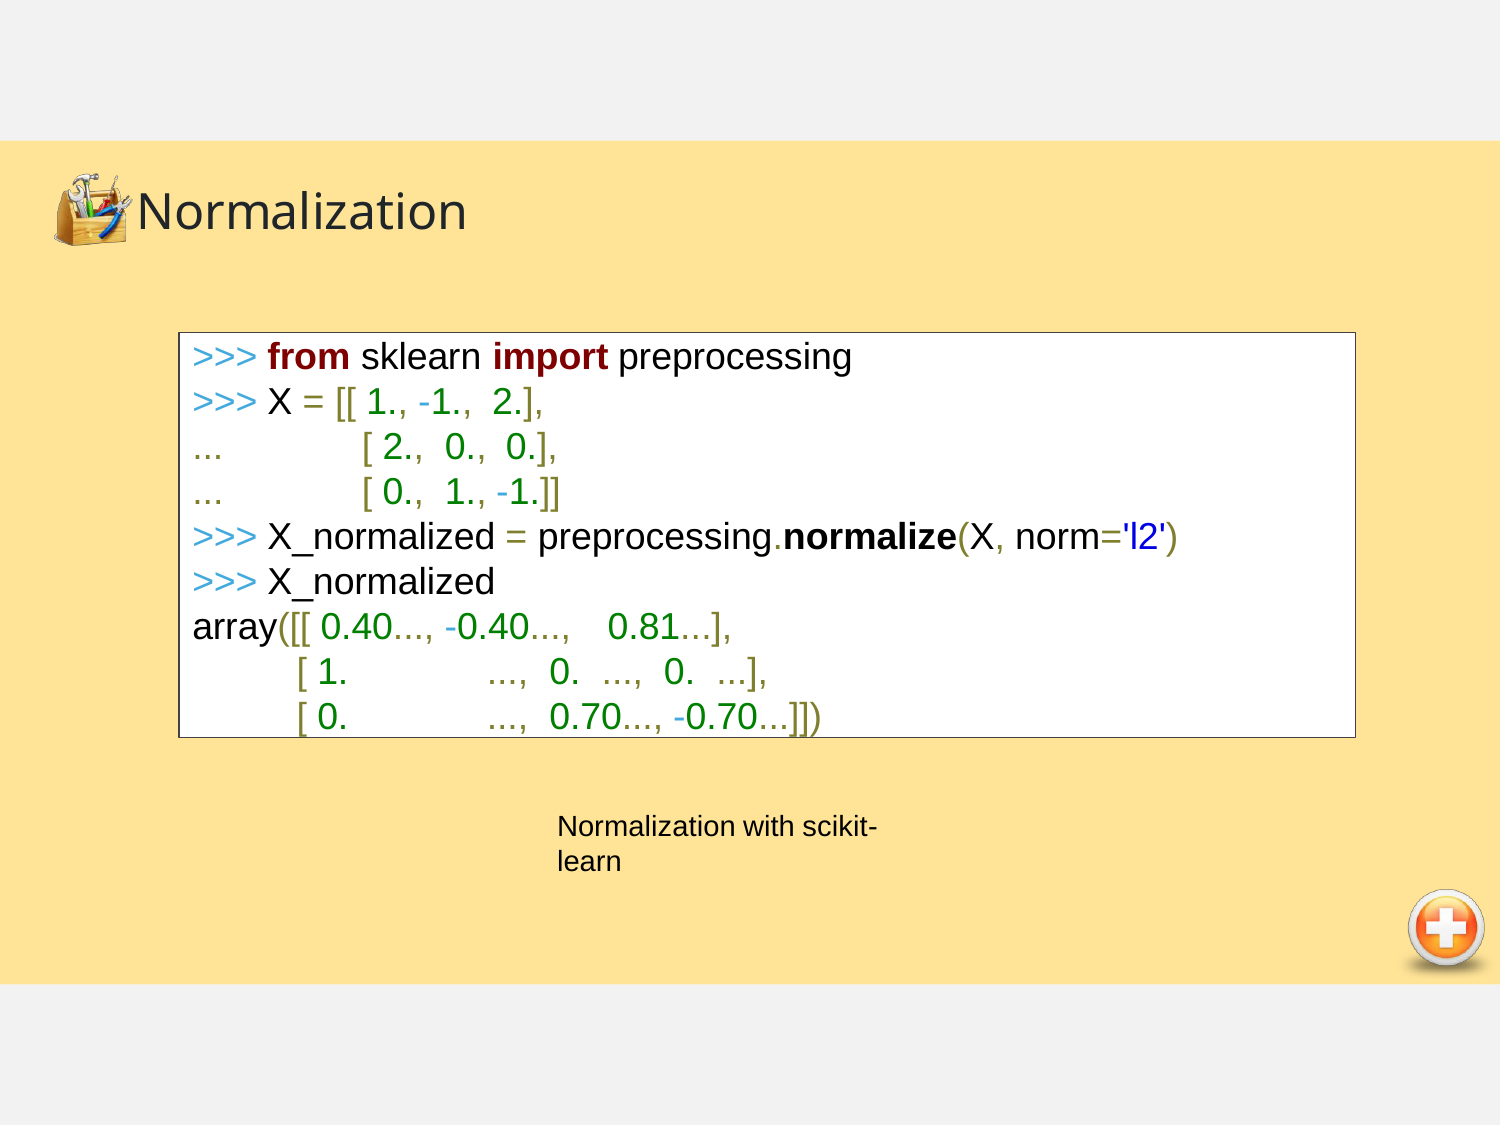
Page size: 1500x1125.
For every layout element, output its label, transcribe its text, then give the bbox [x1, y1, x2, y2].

text_box [52, 169, 133, 249]
text_box [0, 985, 1500, 1125]
text_box >>> from sklearn import preprocessing >>> X = [[ 1., -1., 2.], ... [ 2., 0., 0.], ... [ 0., 1., -1.]] >>> X_normalized = preprocessing.normalize(X, norm='l2') >>> X_normalized array([[ 0.40..., -0.40..., 0.81...], [ 1. ..., 0. ..., 0. ...], [ 0. ..., 0.70..., -0.70...]]) [179, 368, 1356, 738]
title Normalization [75, 45, 1425, 368]
text_box [0, 140, 1500, 985]
text_box [0, 0, 1500, 140]
text_box Normalization with scikit-learn [555, 807, 942, 878]
text_box [1392, 873, 1500, 982]
